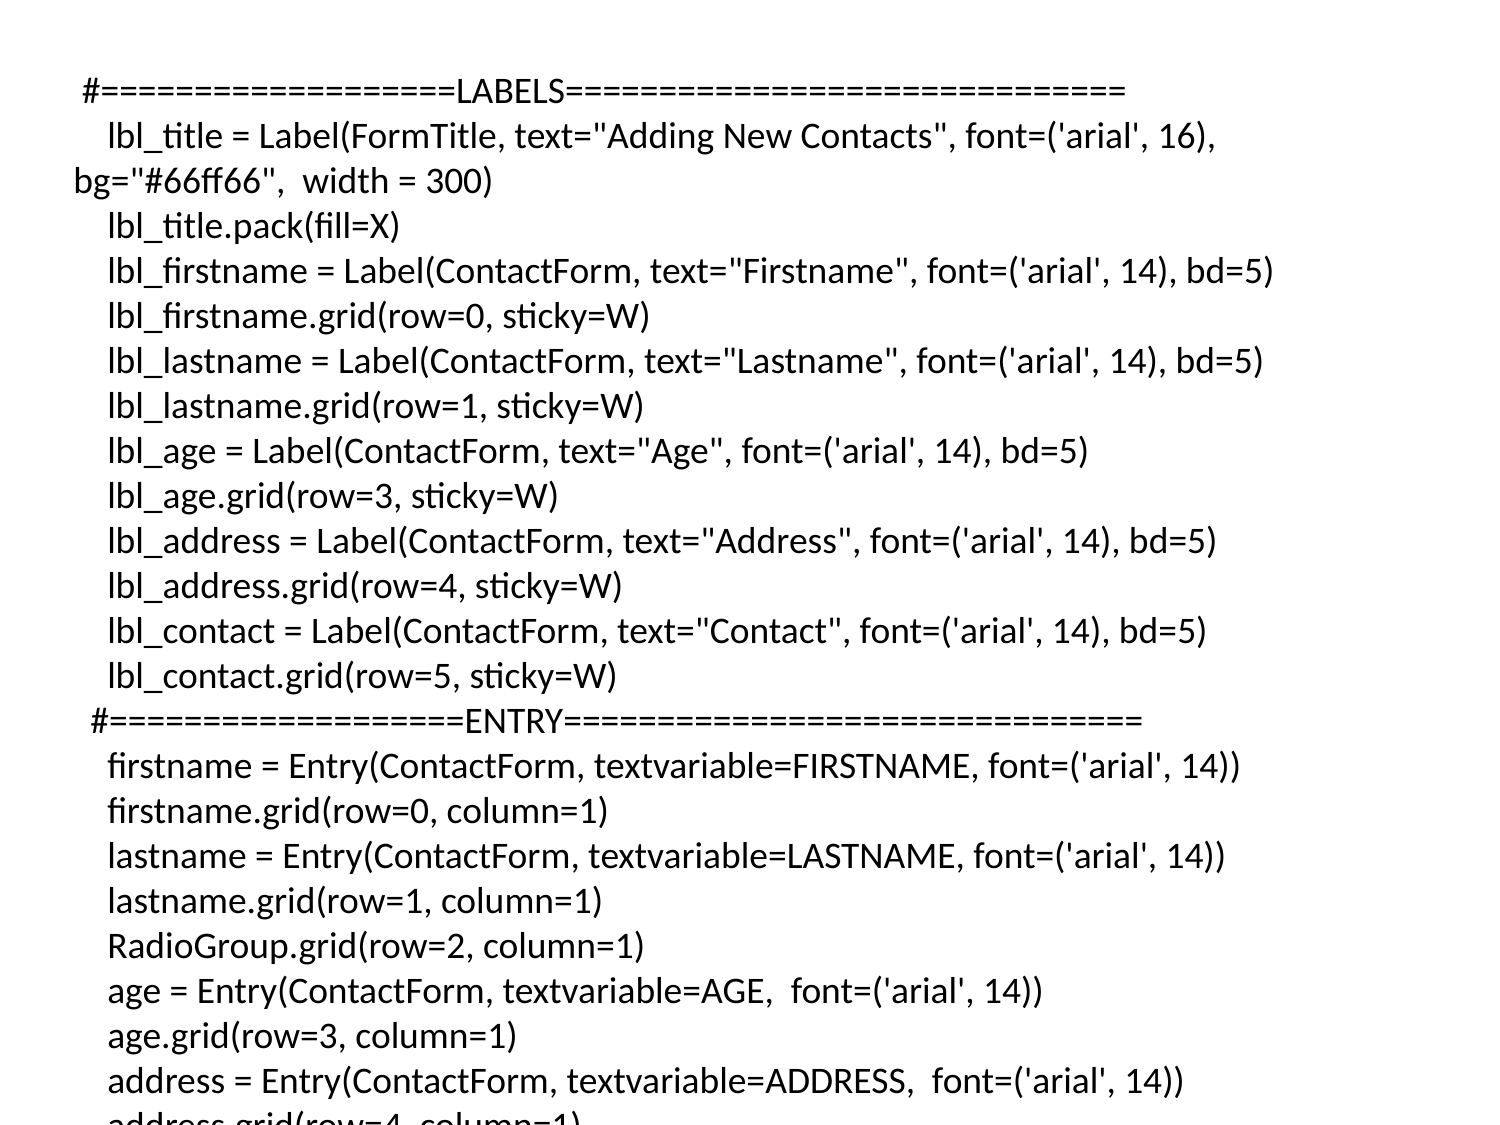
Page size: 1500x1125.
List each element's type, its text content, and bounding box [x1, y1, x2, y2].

text_box #===================LABELS============================== lbl_title = Label(FormTitle, text="Adding New Contacts", font=('arial', 16), bg="#66ff66", width = 300) lbl_title.pack(fill=X) lbl_firstname = Label(ContactForm, text="Firstname", font=('arial', 14), bd=5) lbl_firstname.grid(row=0, sticky=W) lbl_lastname = Label(ContactForm, text="Lastname", font=('arial', 14), bd=5) lbl_lastname.grid(row=1, sticky=W) lbl_age = Label(ContactForm, text="Age", font=('arial', 14), bd=5) lbl_age.grid(row=3, sticky=W) lbl_address = Label(ContactForm, text="Address", font=('arial', 14), bd=5) lbl_address.grid(row=4, sticky=W) lbl_contact = Label(ContactForm, text="Contact", font=('arial', 14), bd=5) lbl_contact.grid(row=5, sticky=W) #===================ENTRY=============================== firstname = Entry(ContactForm, textvariable=FIRSTNAME, font=('arial', 14)) firstname.grid(row=0, column=1) lastname = Entry(ContactForm, textvariable=LASTNAME, font=('arial', 14)) lastname.grid(row=1, column=1) RadioGroup.grid(row=2, column=1) age = Entry(ContactForm, textvariable=AGE, font=('arial', 14)) age.grid(row=3, column=1) address = Entry(ContactForm, textvariable=ADDRESS, font=('arial', 14)) address.grid(row=4, column=1) contact = Entry(ContactForm, textvariable=CONTACT, font=('arial', 14)) contact.grid(row=5, column=1) [58, 58, 1430, 1125]
